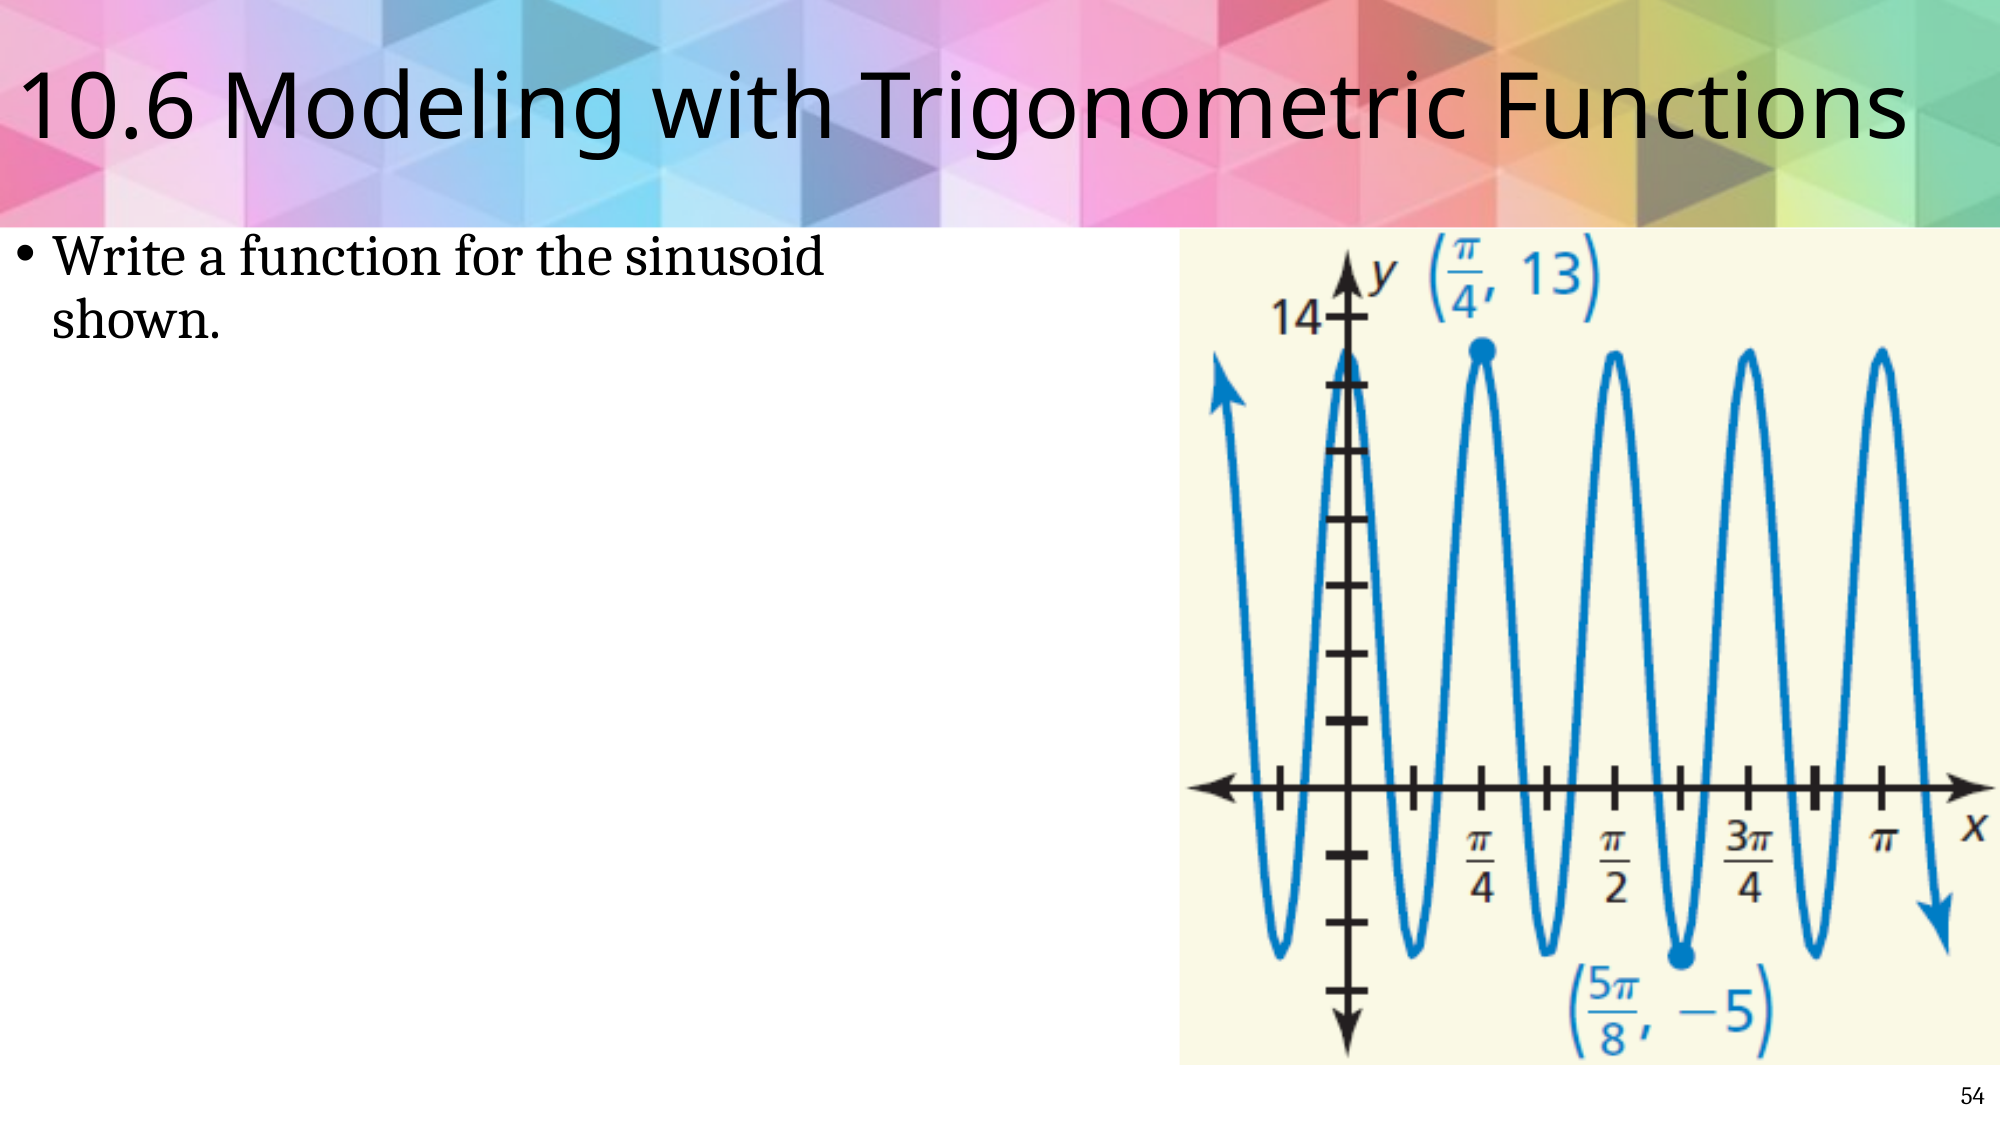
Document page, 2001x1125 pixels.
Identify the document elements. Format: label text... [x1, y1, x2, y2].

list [1179, 229, 2000, 1066]
title 10.6 Modeling with Trigonometric Functions [0, 0, 2000, 218]
list Write a function for the sinusoid shown. [0, 217, 988, 1066]
slide_number 54 [1550, 1066, 2000, 1125]
